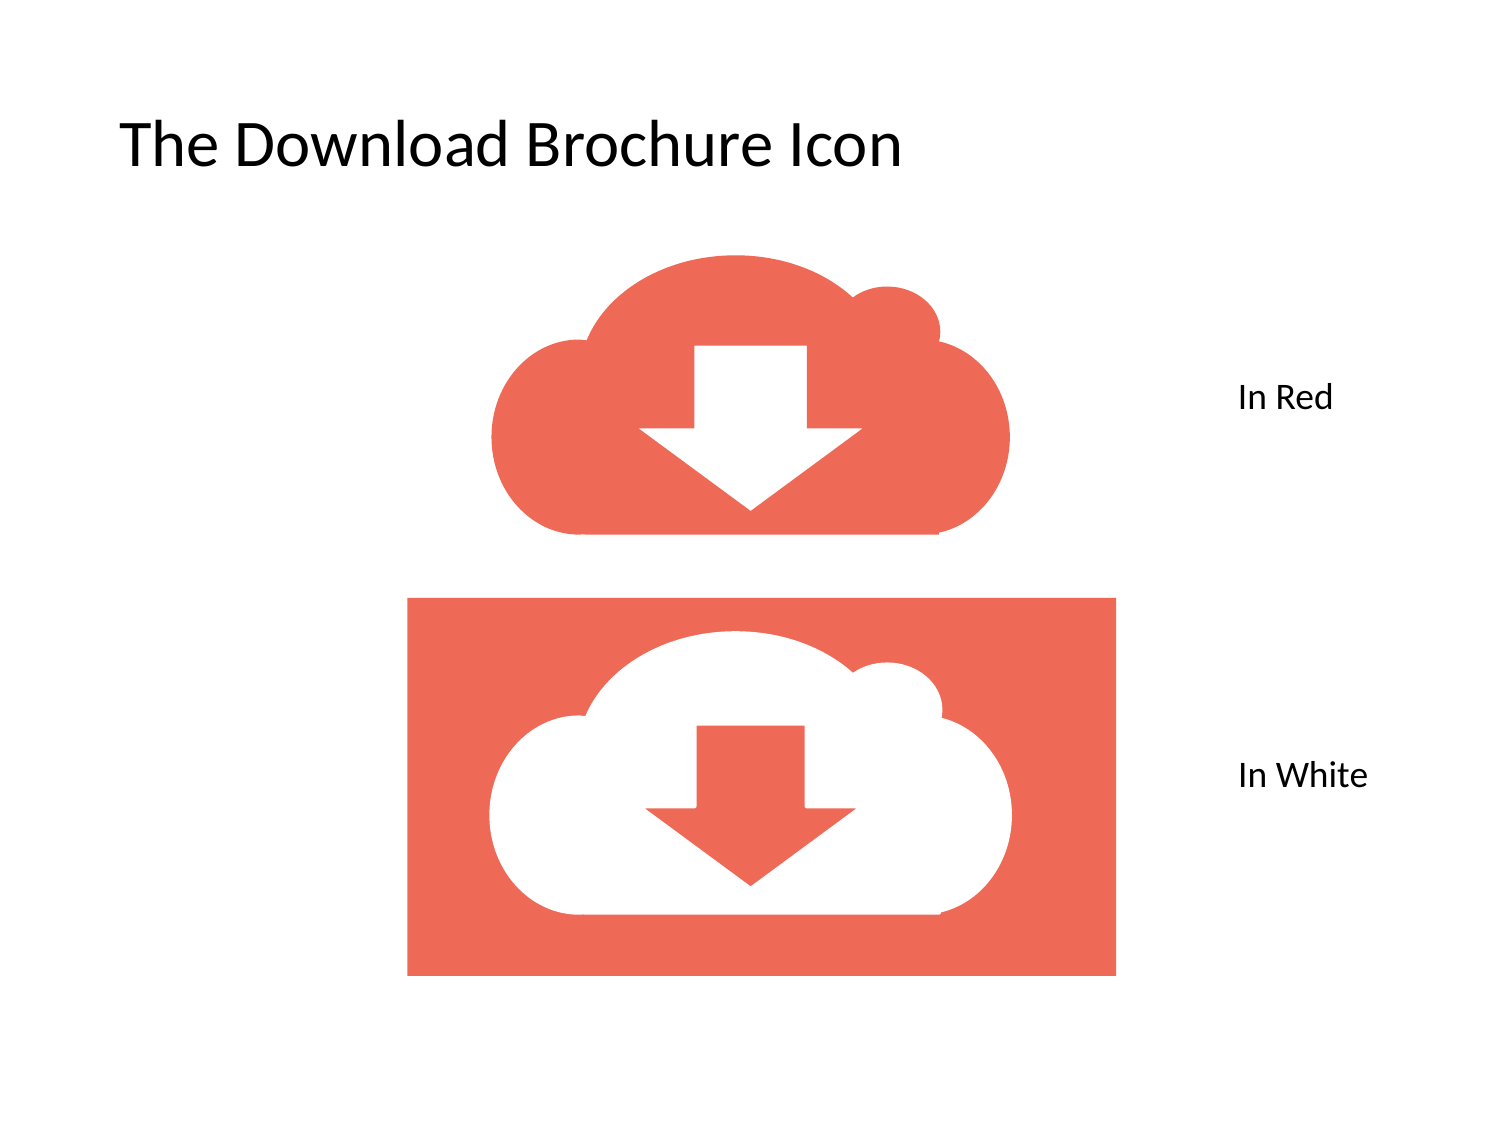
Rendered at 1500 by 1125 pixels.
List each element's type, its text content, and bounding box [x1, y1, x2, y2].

text_box In White [1223, 742, 1384, 803]
text_box [405, 596, 1118, 978]
text_box In Red [1223, 364, 1349, 425]
text_box The Download Brochure Icon [104, 92, 919, 188]
text_box [489, 631, 1012, 915]
text_box [489, 253, 1012, 537]
